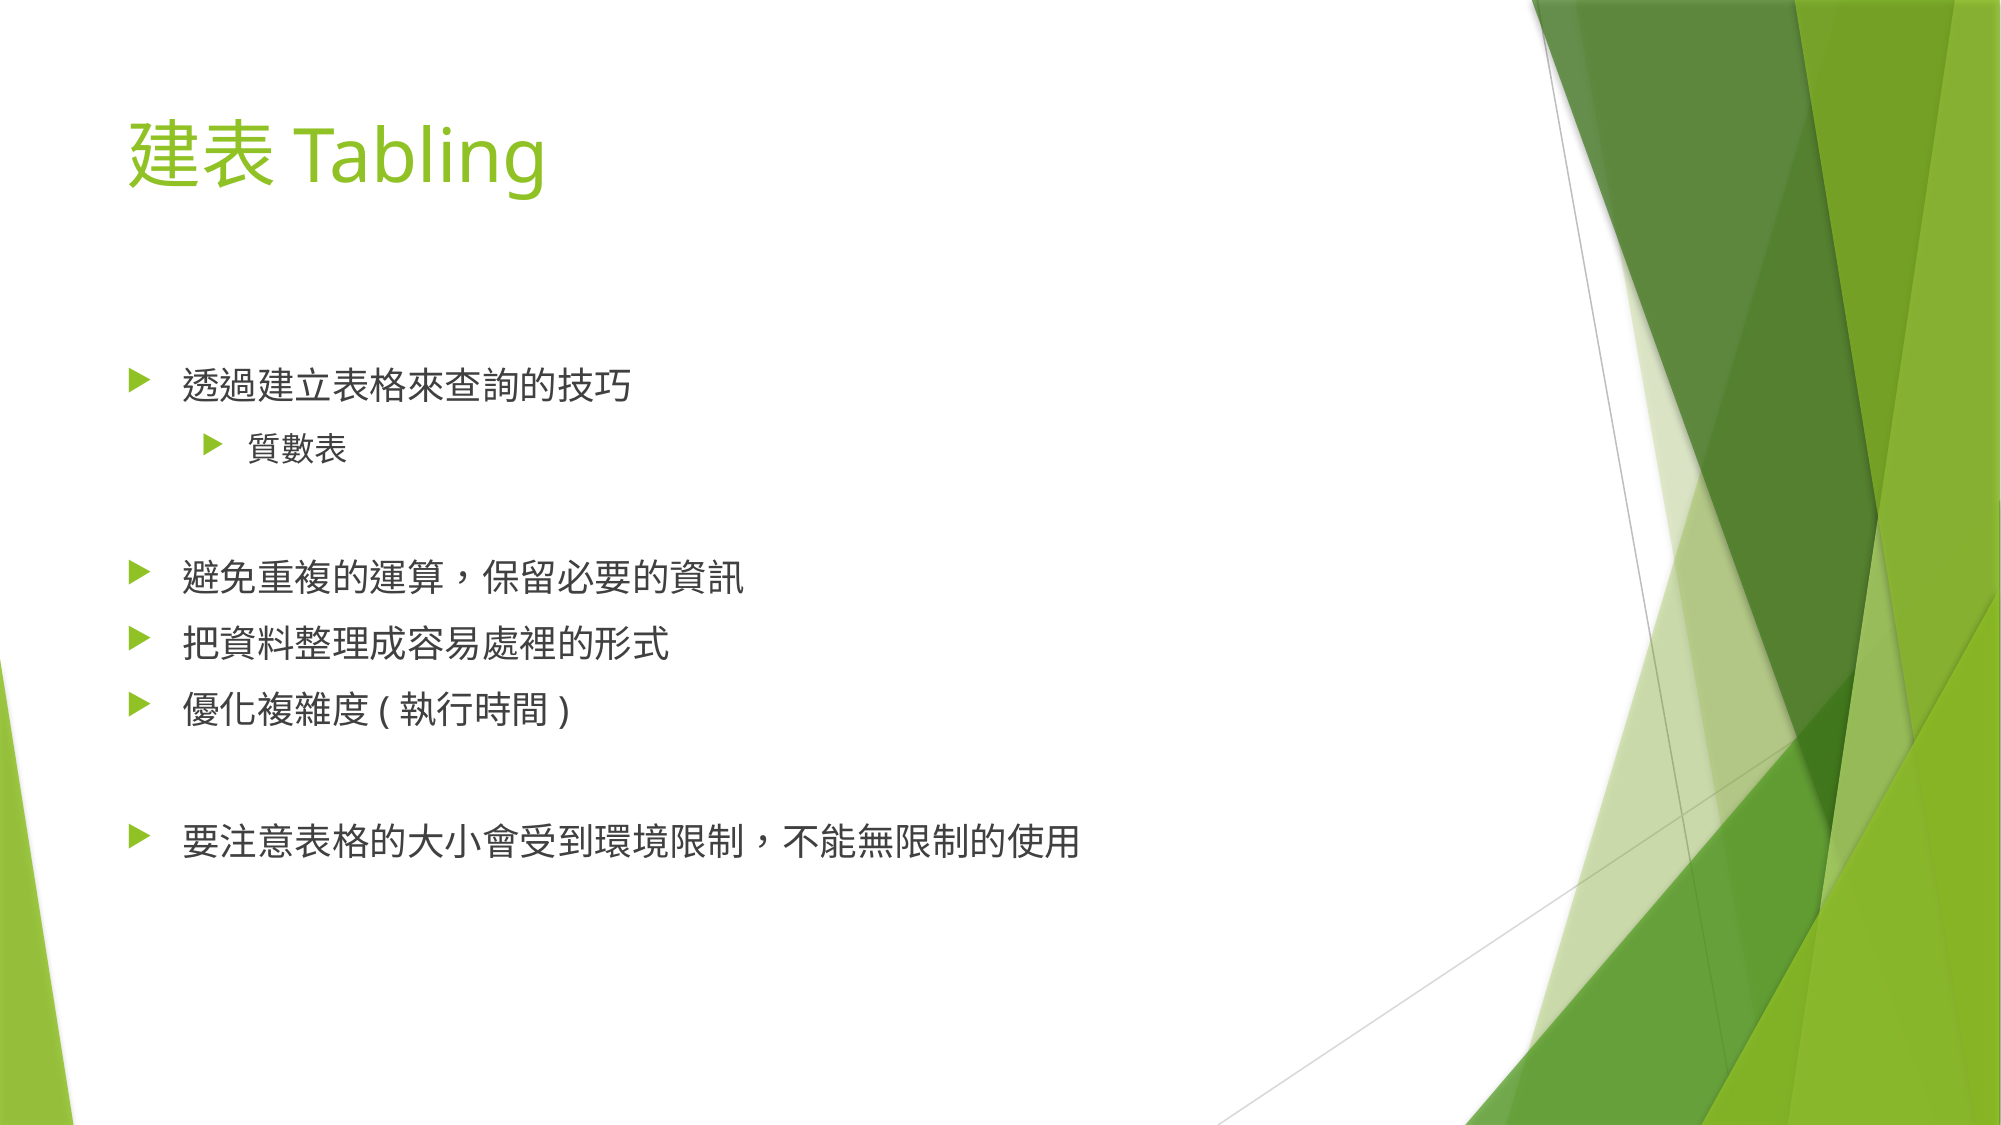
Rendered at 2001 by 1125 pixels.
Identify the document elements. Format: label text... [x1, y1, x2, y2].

title 建表Tabling [111, 99, 1522, 317]
list 透過建立表格來查詢的技巧 質數表 避免重複的運算，保留必要的資訊 把資料整理成容易處裡的形式 優化複雜度(執行時間) 要注意表格的大小會受到環境限制，不能無限制的使用 [111, 354, 1522, 992]
